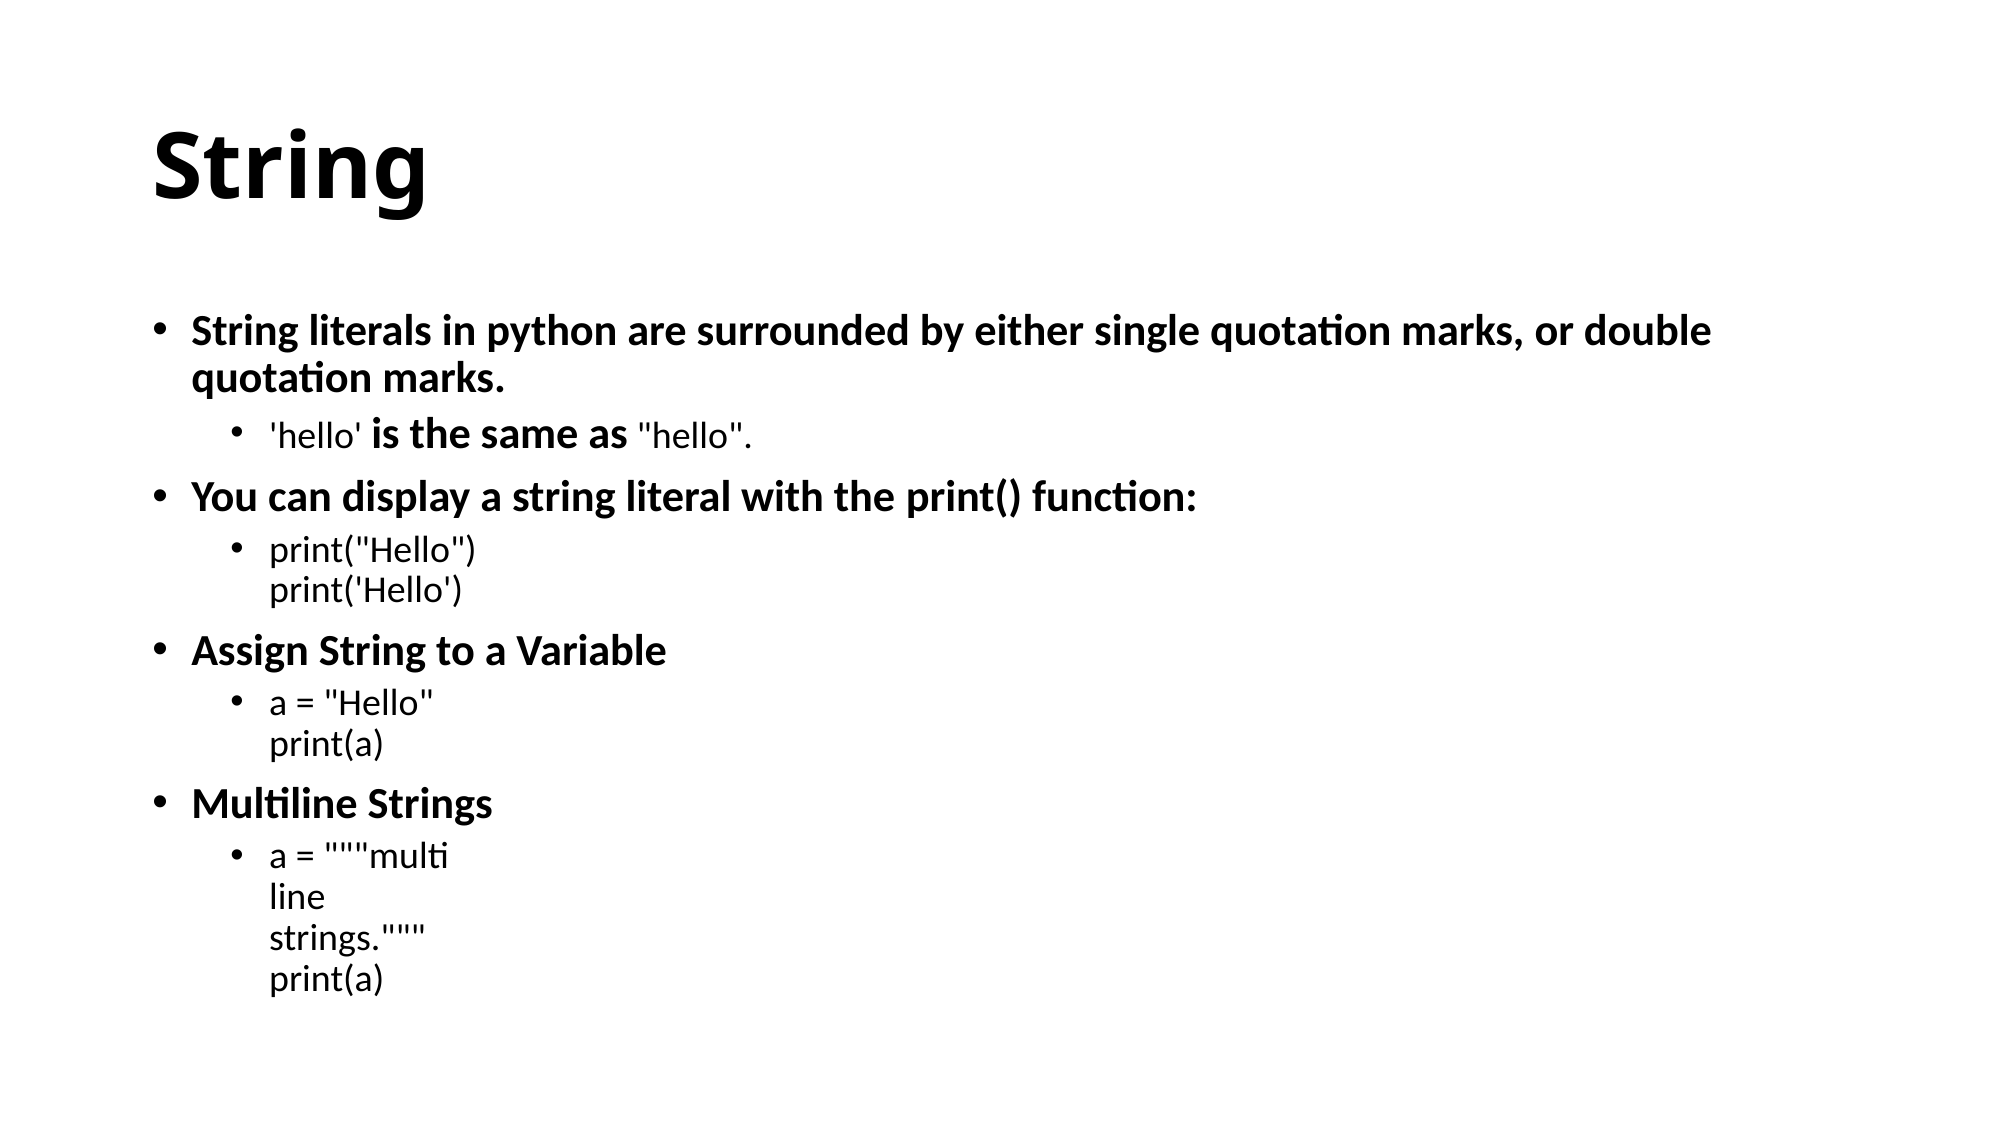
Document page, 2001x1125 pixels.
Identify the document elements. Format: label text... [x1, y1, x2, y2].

list String literals in python are surrounded by either single quotation marks, or double quotation marks. 'hello' is the same as "hello". You can display a string literal with the print() function: print("Hello") print('Hello') Assign String to a Variable a = "Hello" print(a) Multiline Strings a = """multi line strings.""" print(a) [137, 299, 1863, 1014]
title String [137, 59, 1863, 278]
